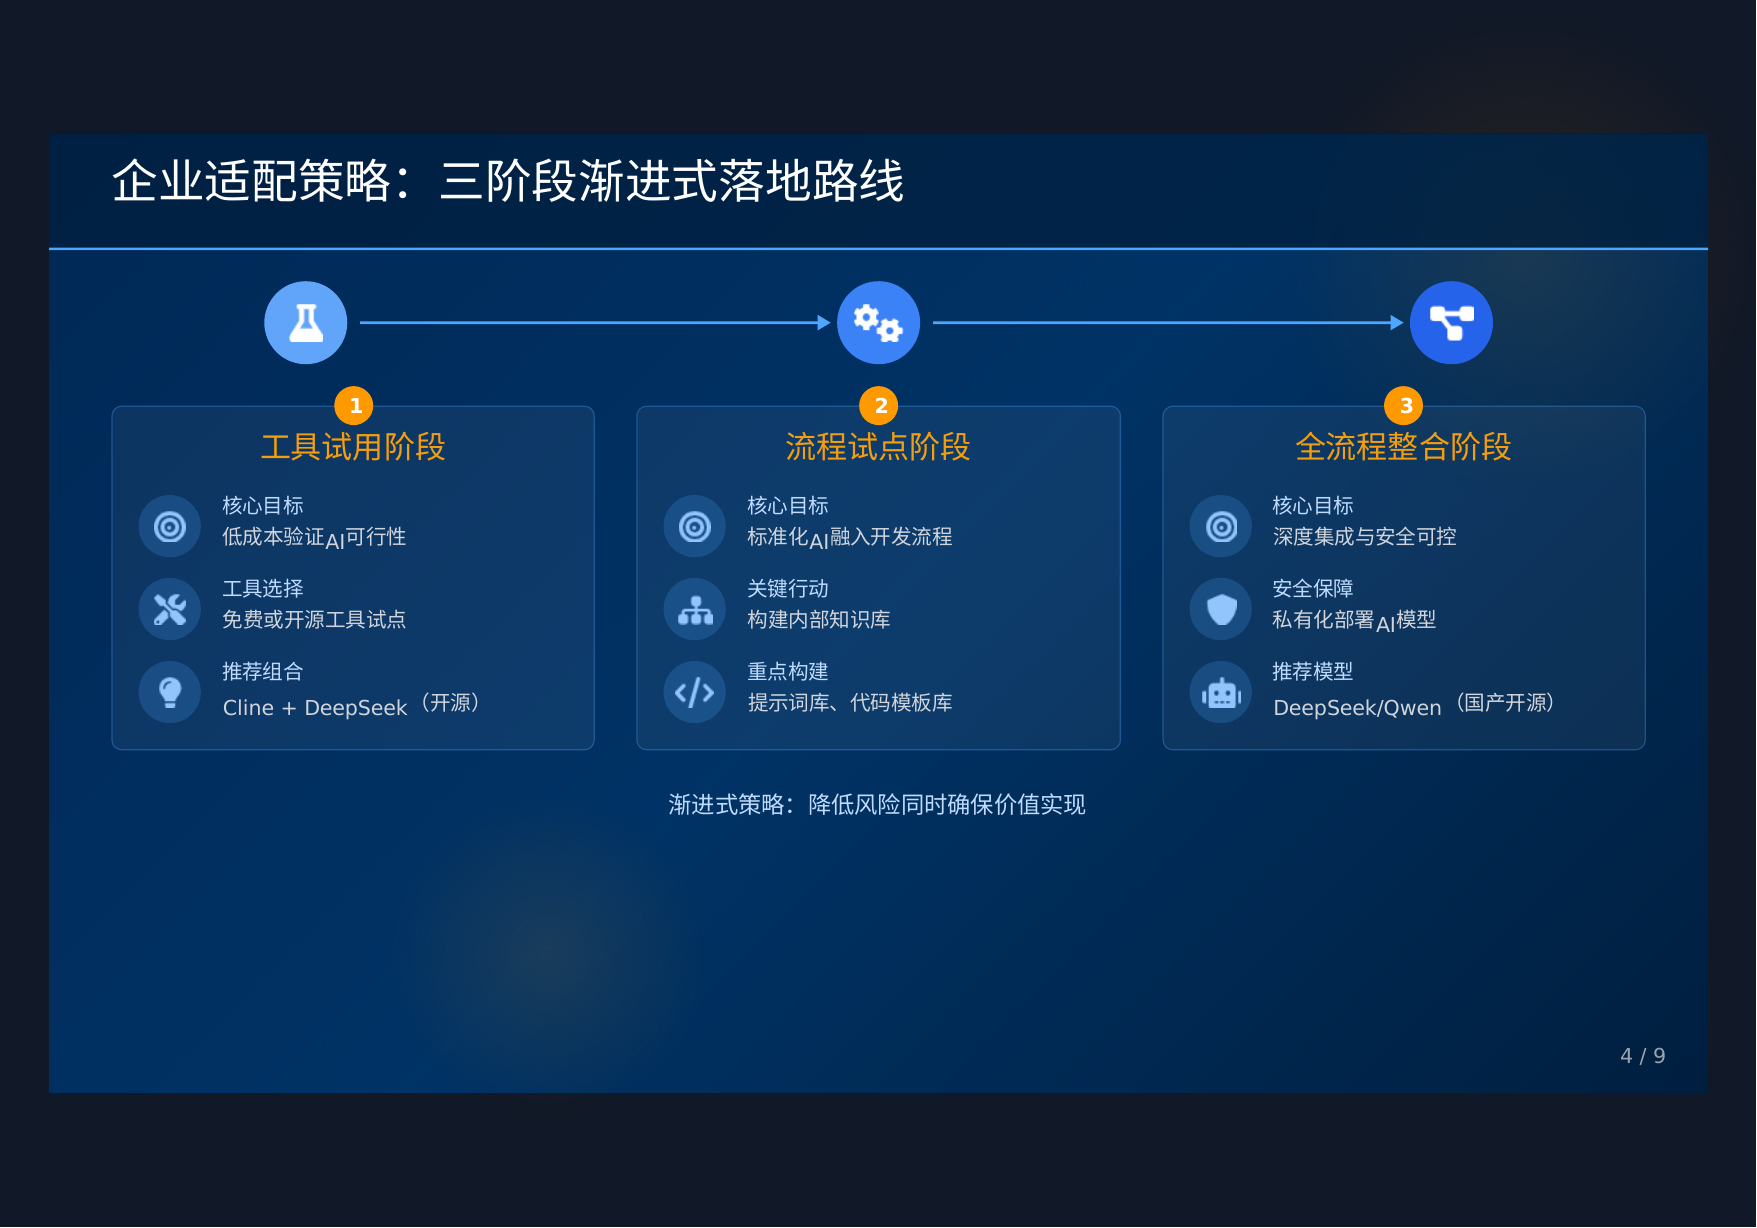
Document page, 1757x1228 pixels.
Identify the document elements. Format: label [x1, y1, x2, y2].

text_box [0, 0, 1756, 1227]
picture [49, 3, 1756, 1119]
